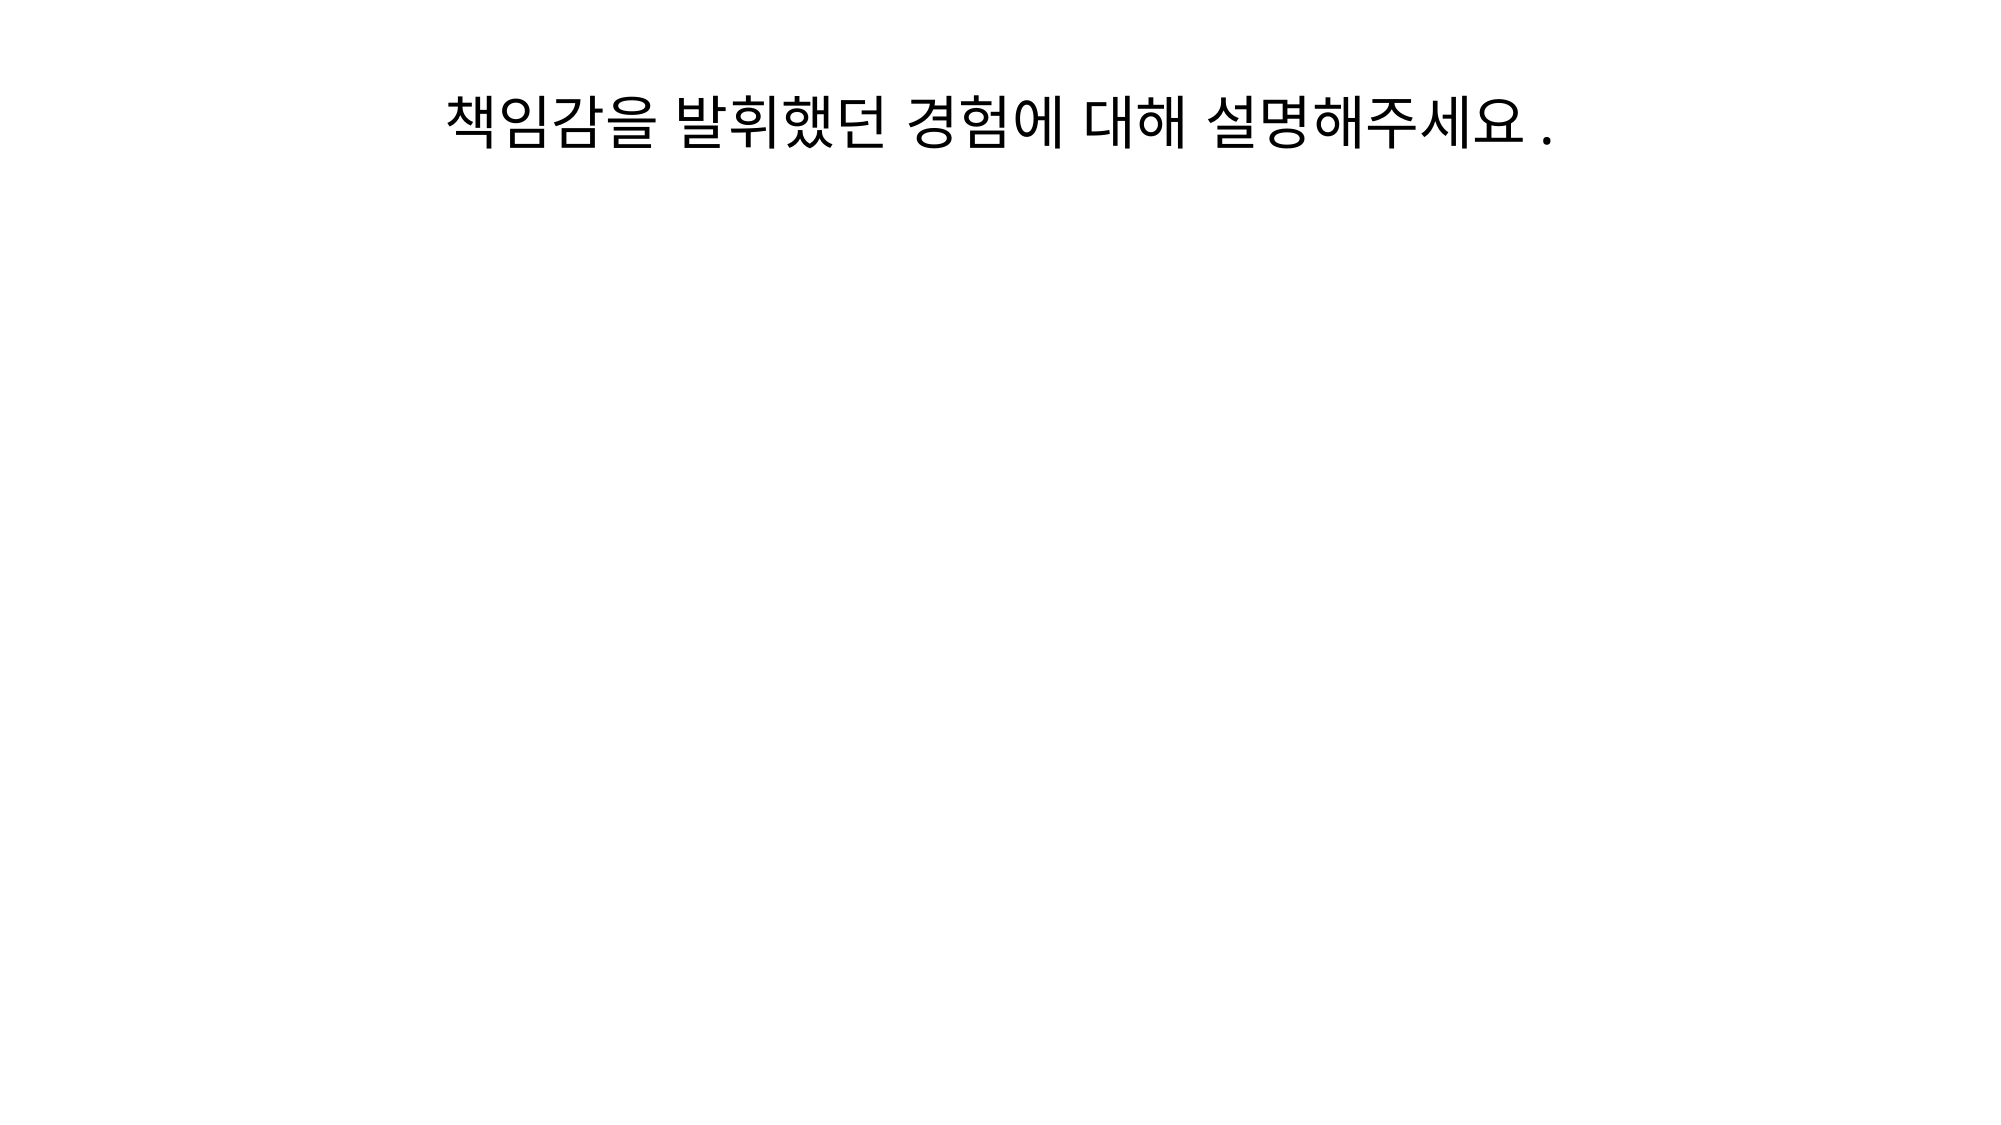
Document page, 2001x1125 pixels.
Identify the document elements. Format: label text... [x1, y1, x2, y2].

title 책임감을 발휘했던 경험에 대해 설명해주세요. [137, 59, 1863, 192]
